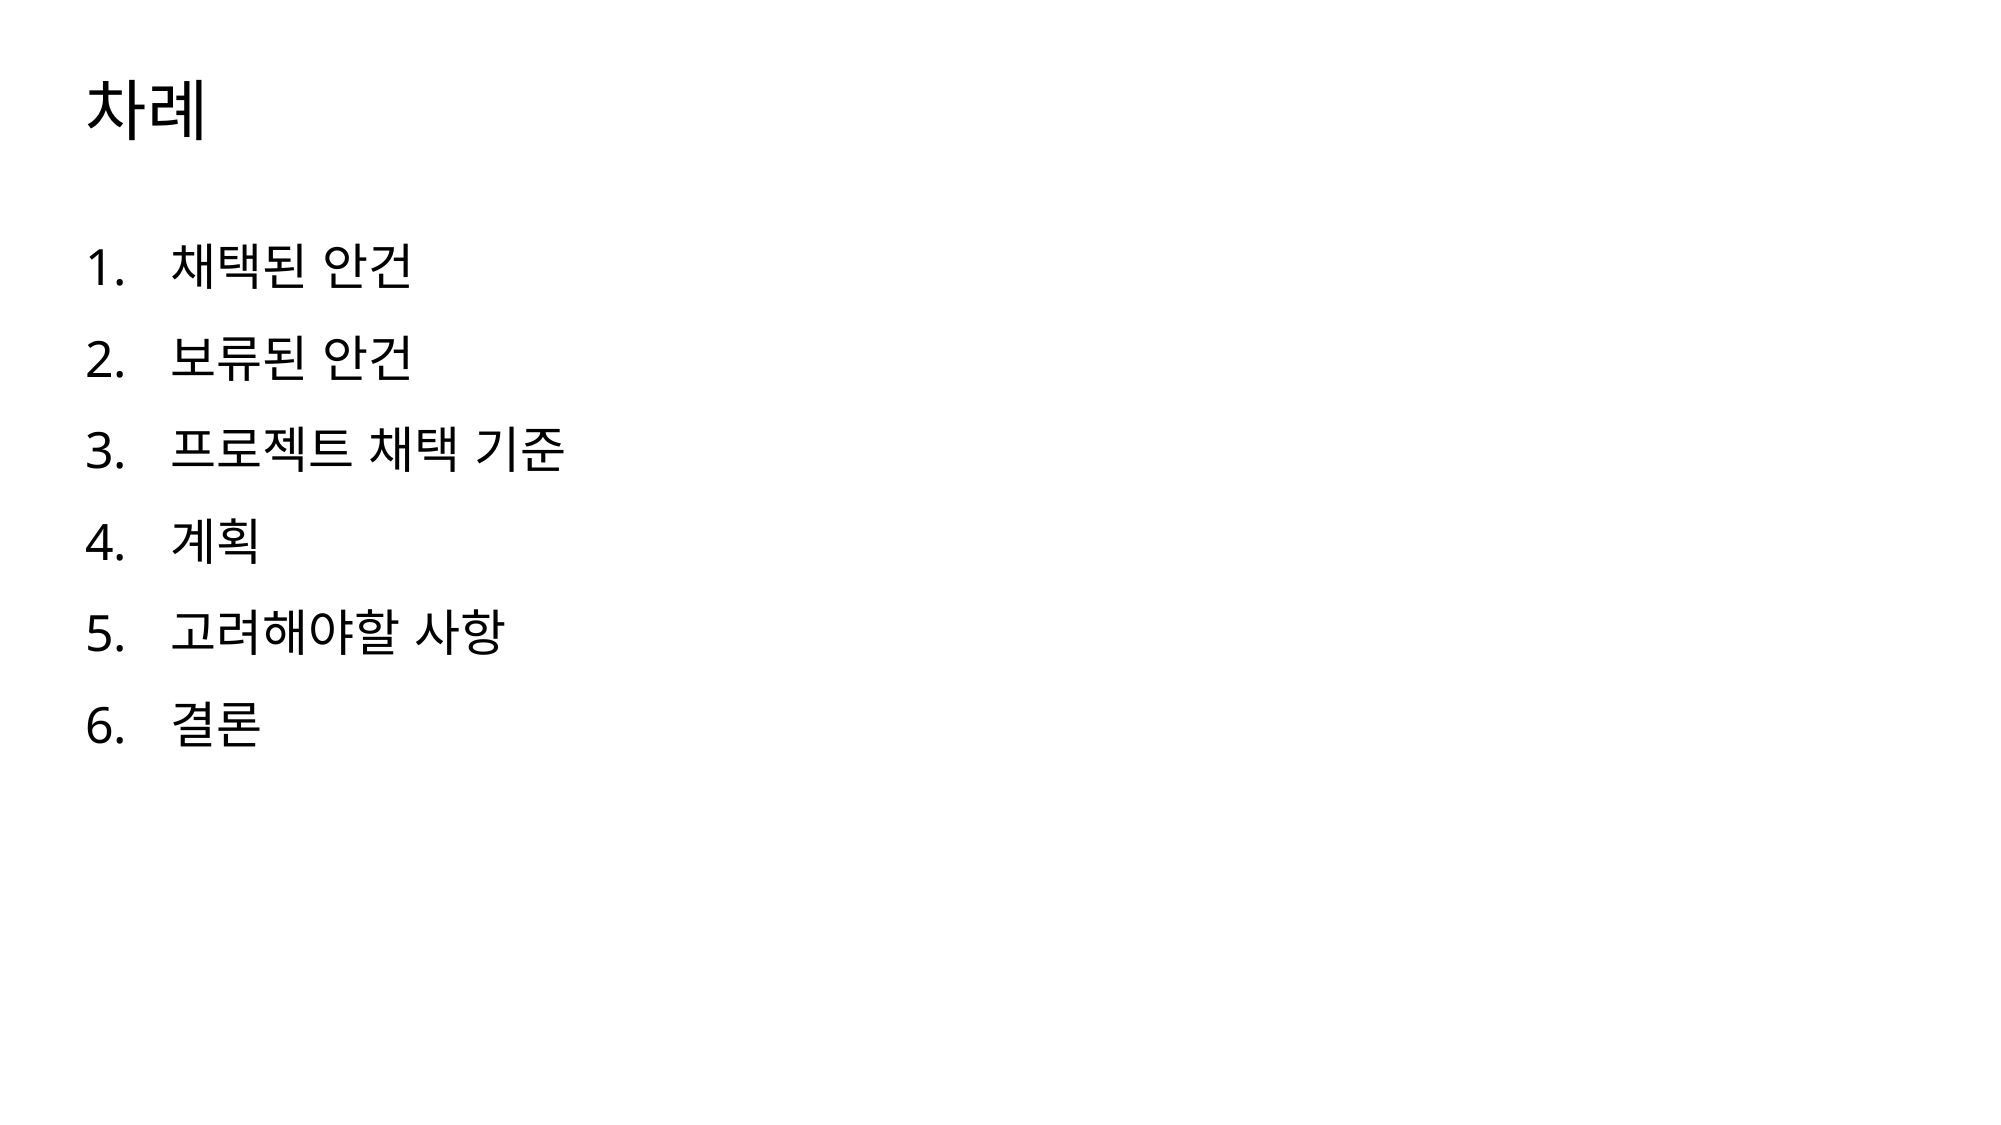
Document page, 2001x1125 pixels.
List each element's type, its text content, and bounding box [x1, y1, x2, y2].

list 채택된 안건 보류된 안건 프로젝트 채택 기준 계획 고려해야할 사항 결론 [70, 235, 1918, 1014]
title 차례 [70, 59, 1918, 169]
